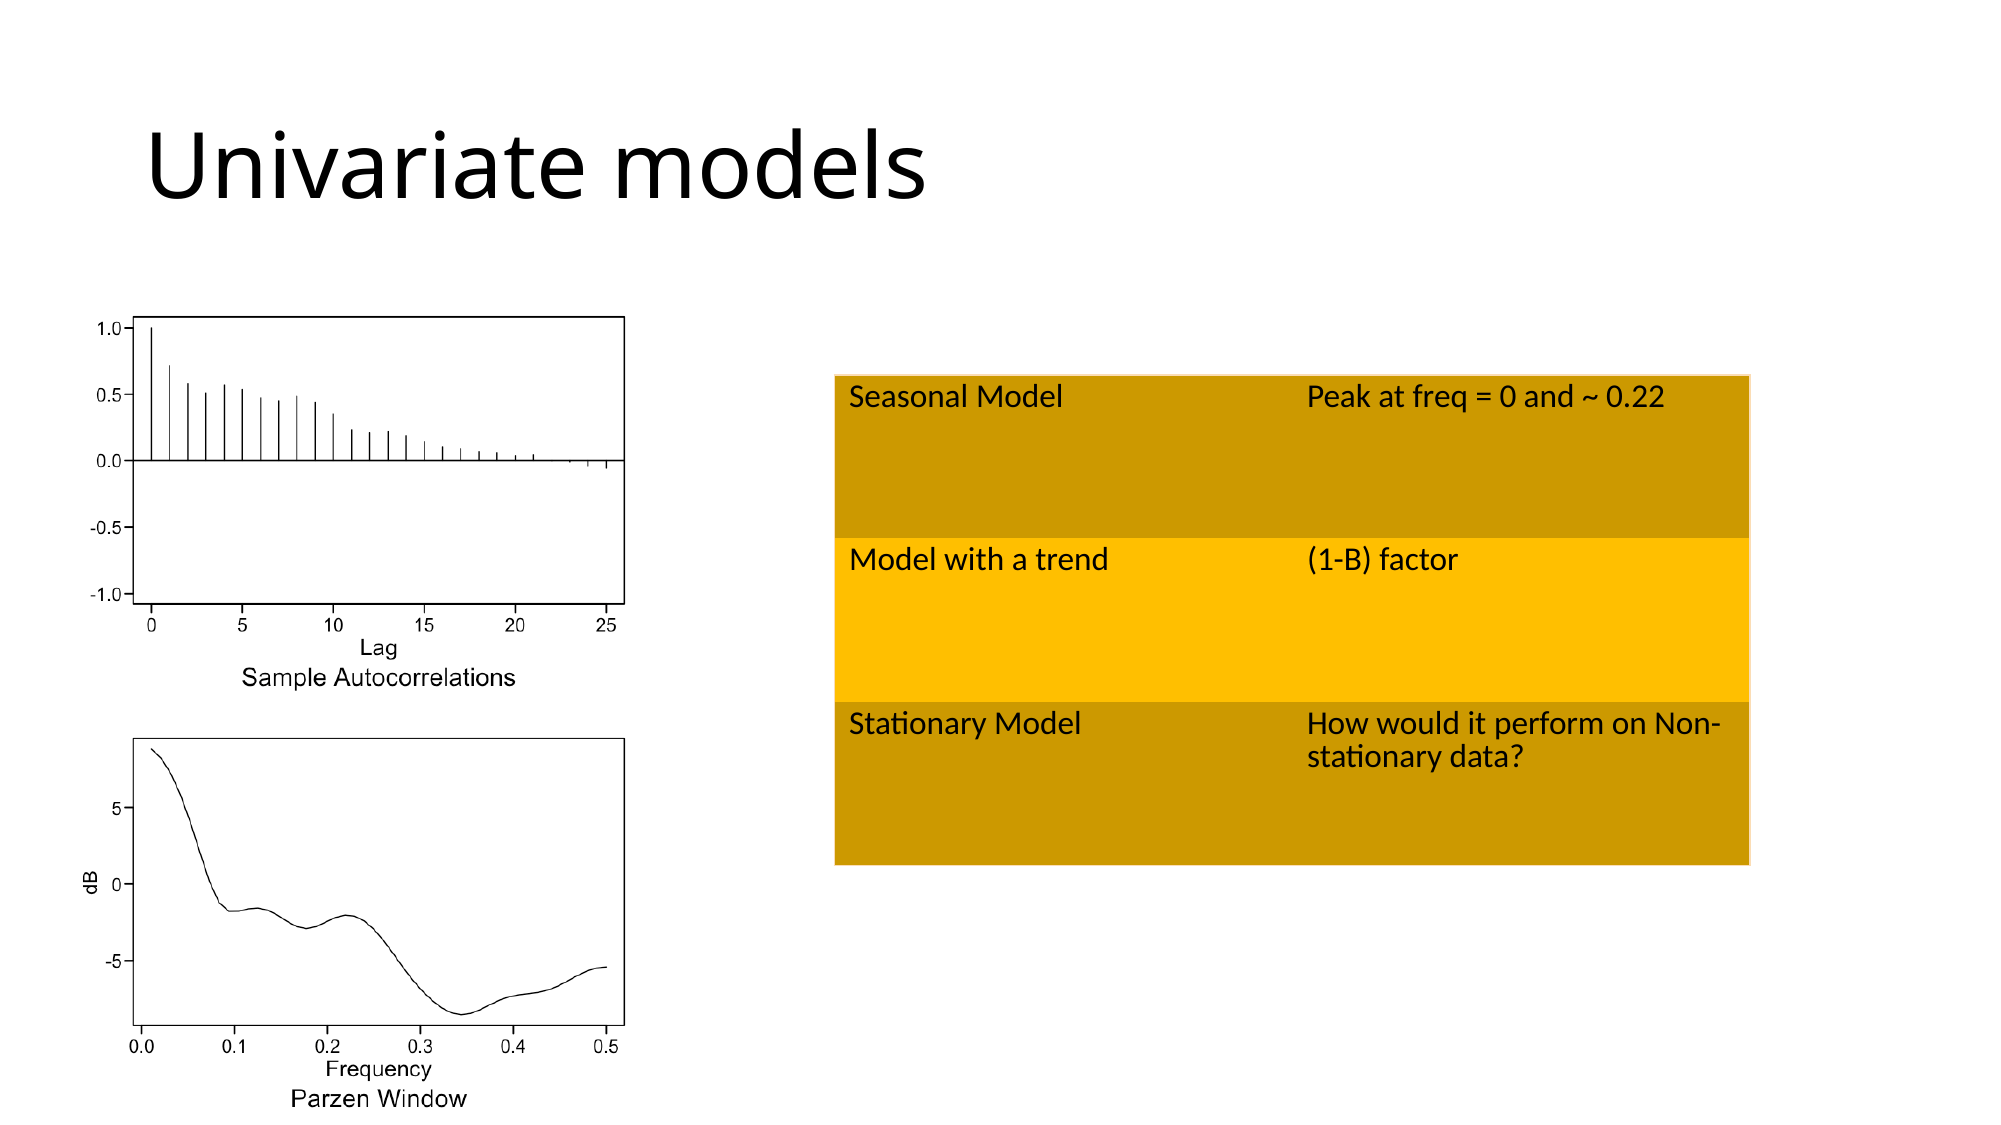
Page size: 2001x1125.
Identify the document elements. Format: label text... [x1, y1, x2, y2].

table_header Peak at freq = 0 and ~ 0.22 [1292, 376, 1749, 538]
table_header Seasonal Model [835, 376, 1292, 538]
table_cell Model with a trend [835, 538, 1292, 702]
title Univariate models [136, 59, 1863, 278]
table_cell How would it perform on Non-stationary data? [1292, 702, 1749, 865]
picture [62, 287, 688, 1125]
table_cell Stationary Model [835, 702, 1292, 865]
table_cell (1-B) factor [1292, 538, 1749, 702]
